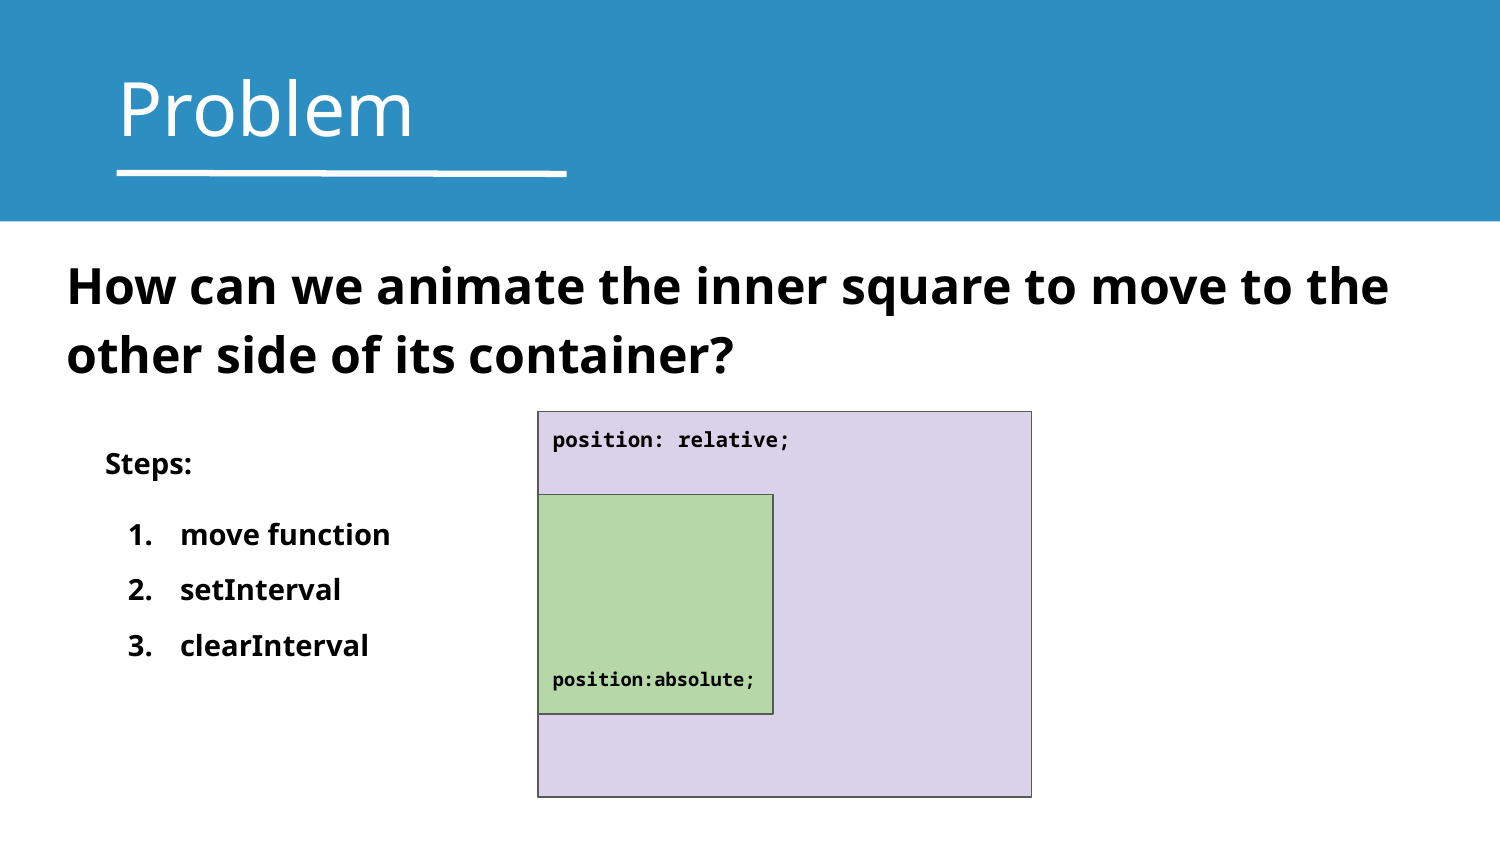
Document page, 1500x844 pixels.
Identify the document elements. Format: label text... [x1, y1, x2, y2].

title Problem [102, 46, 1500, 141]
text_box position: relative; [537, 411, 1032, 798]
list How can we animate the inner square to move to the other side of its container? [51, 230, 1449, 791]
text_box Steps: move function setInterval clearInterval [90, 430, 484, 778]
text_box position:absolute; [537, 494, 774, 715]
